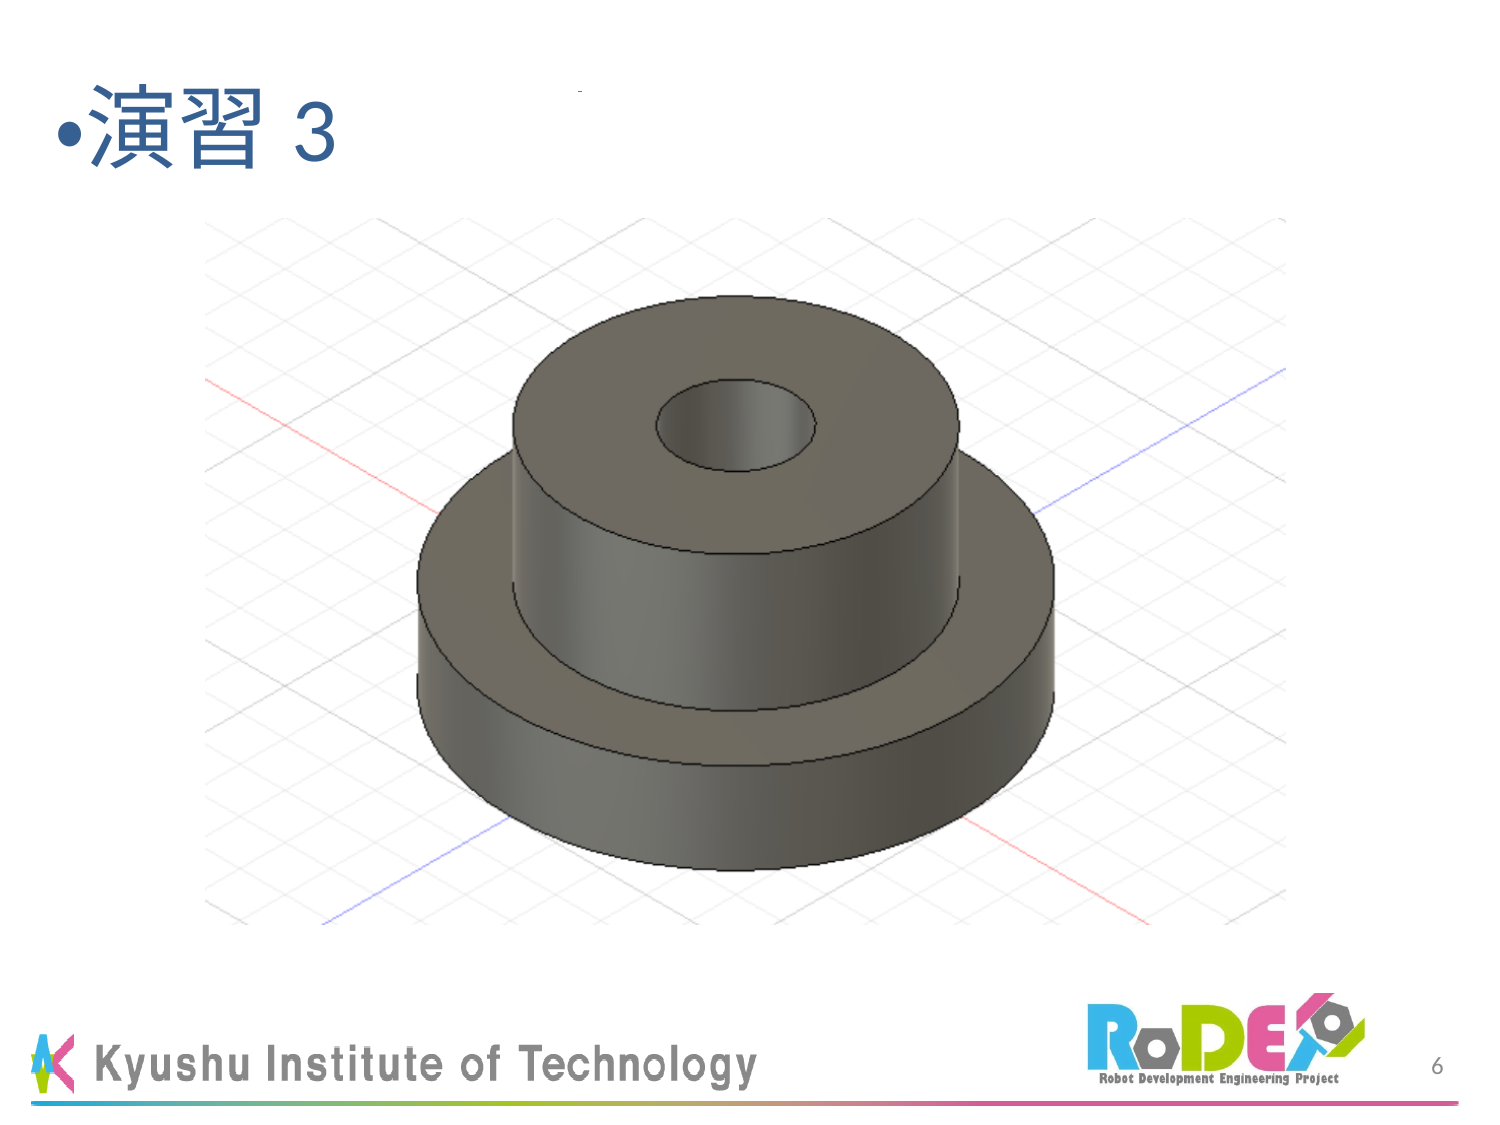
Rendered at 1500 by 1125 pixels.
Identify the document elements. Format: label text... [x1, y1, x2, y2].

picture [204, 218, 1286, 926]
title ・演習3 [39, 31, 1388, 219]
picture [31, 993, 1459, 1106]
slide_number 5 [1387, 1035, 1459, 1095]
